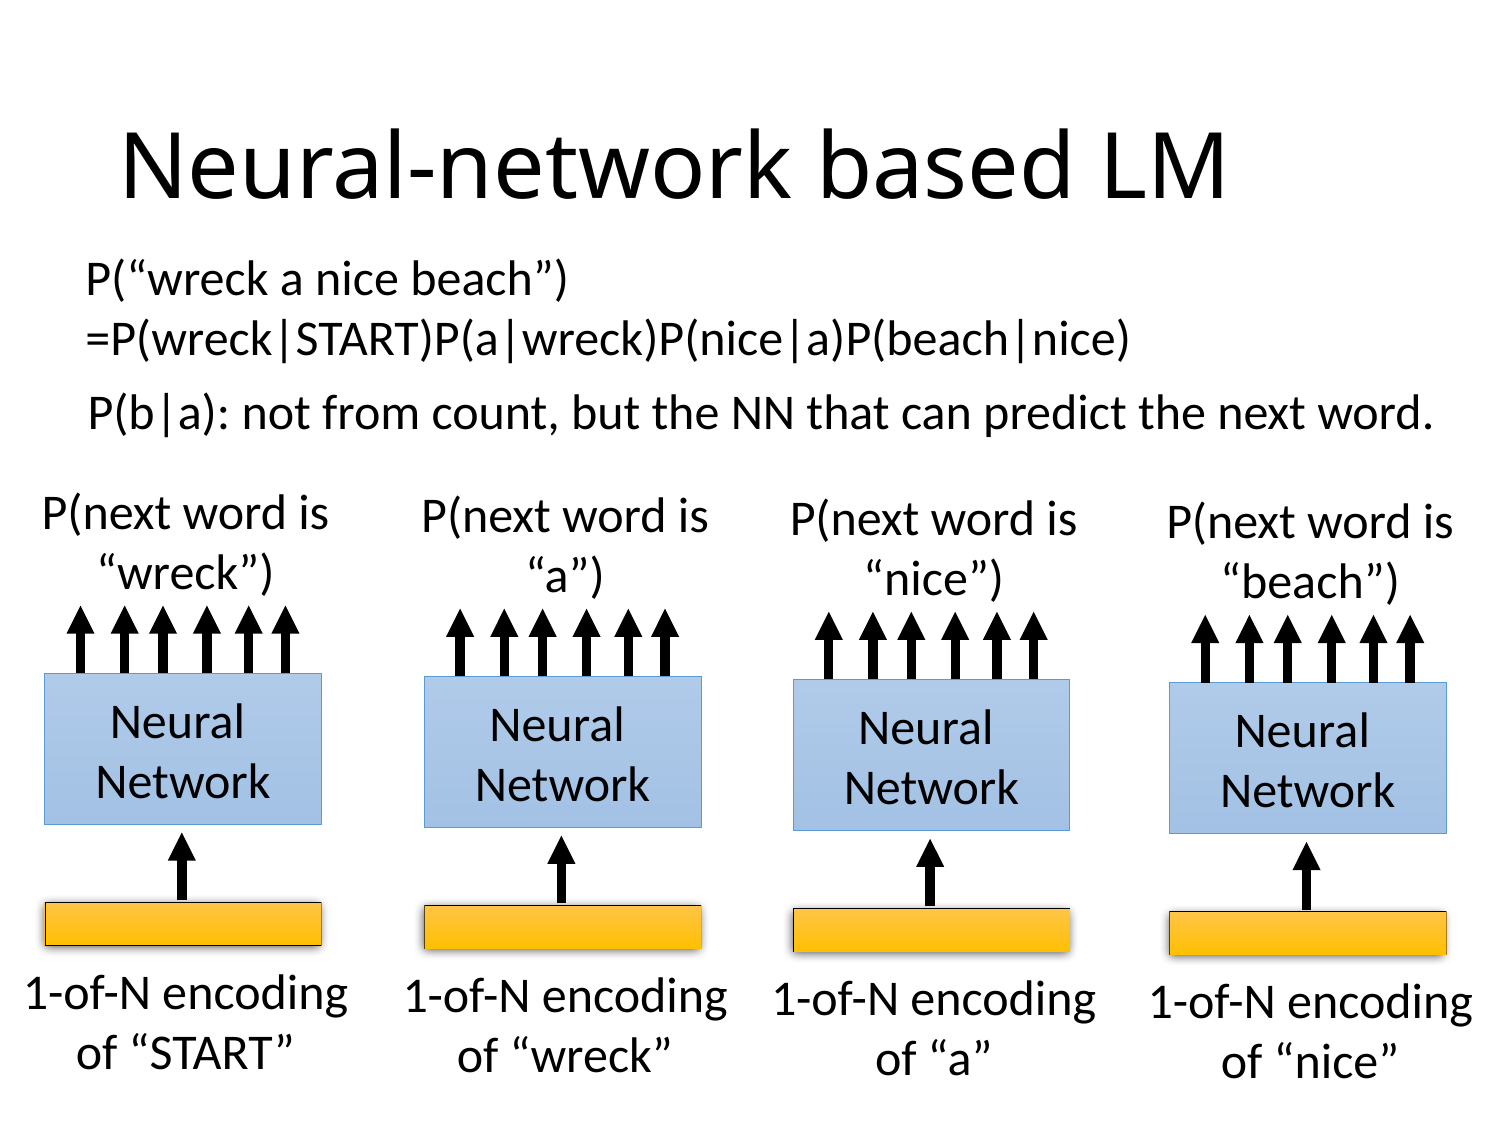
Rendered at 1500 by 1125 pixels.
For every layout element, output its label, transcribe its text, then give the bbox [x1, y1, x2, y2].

text_box P(next word is “a”) [376, 475, 754, 610]
text_box Neural Network [424, 676, 702, 828]
text_box Neural Network [44, 673, 322, 825]
text_box P(next word is “nice”) [745, 478, 1123, 613]
text_box P(“wreck a nice beach”) =P(wreck|START)P(a|wreck)P(nice|a)P(beach|nice) [70, 237, 1168, 373]
text_box 1-of-N encoding of “a” [752, 958, 1115, 1094]
text_box [793, 908, 1070, 952]
text_box 1-of-N encoding of “nice” [1128, 961, 1492, 1097]
text_box [1169, 911, 1447, 955]
text_box [424, 905, 702, 949]
text_box P(b|a): not from count, but the NN that can predict the next word. [72, 371, 1475, 447]
text_box 1-of-N encoding of “wreck” [383, 955, 747, 1090]
text_box 1-of-N encoding of “START” [4, 952, 367, 1087]
text_box Neural Network [1169, 682, 1447, 834]
title Neural-network based LM [103, 59, 1397, 278]
text_box P(next word is “wreck”) [0, 471, 374, 607]
text_box P(next word is “beach”) [1121, 481, 1499, 617]
text_box [44, 902, 322, 946]
text_box Neural Network [793, 679, 1070, 831]
